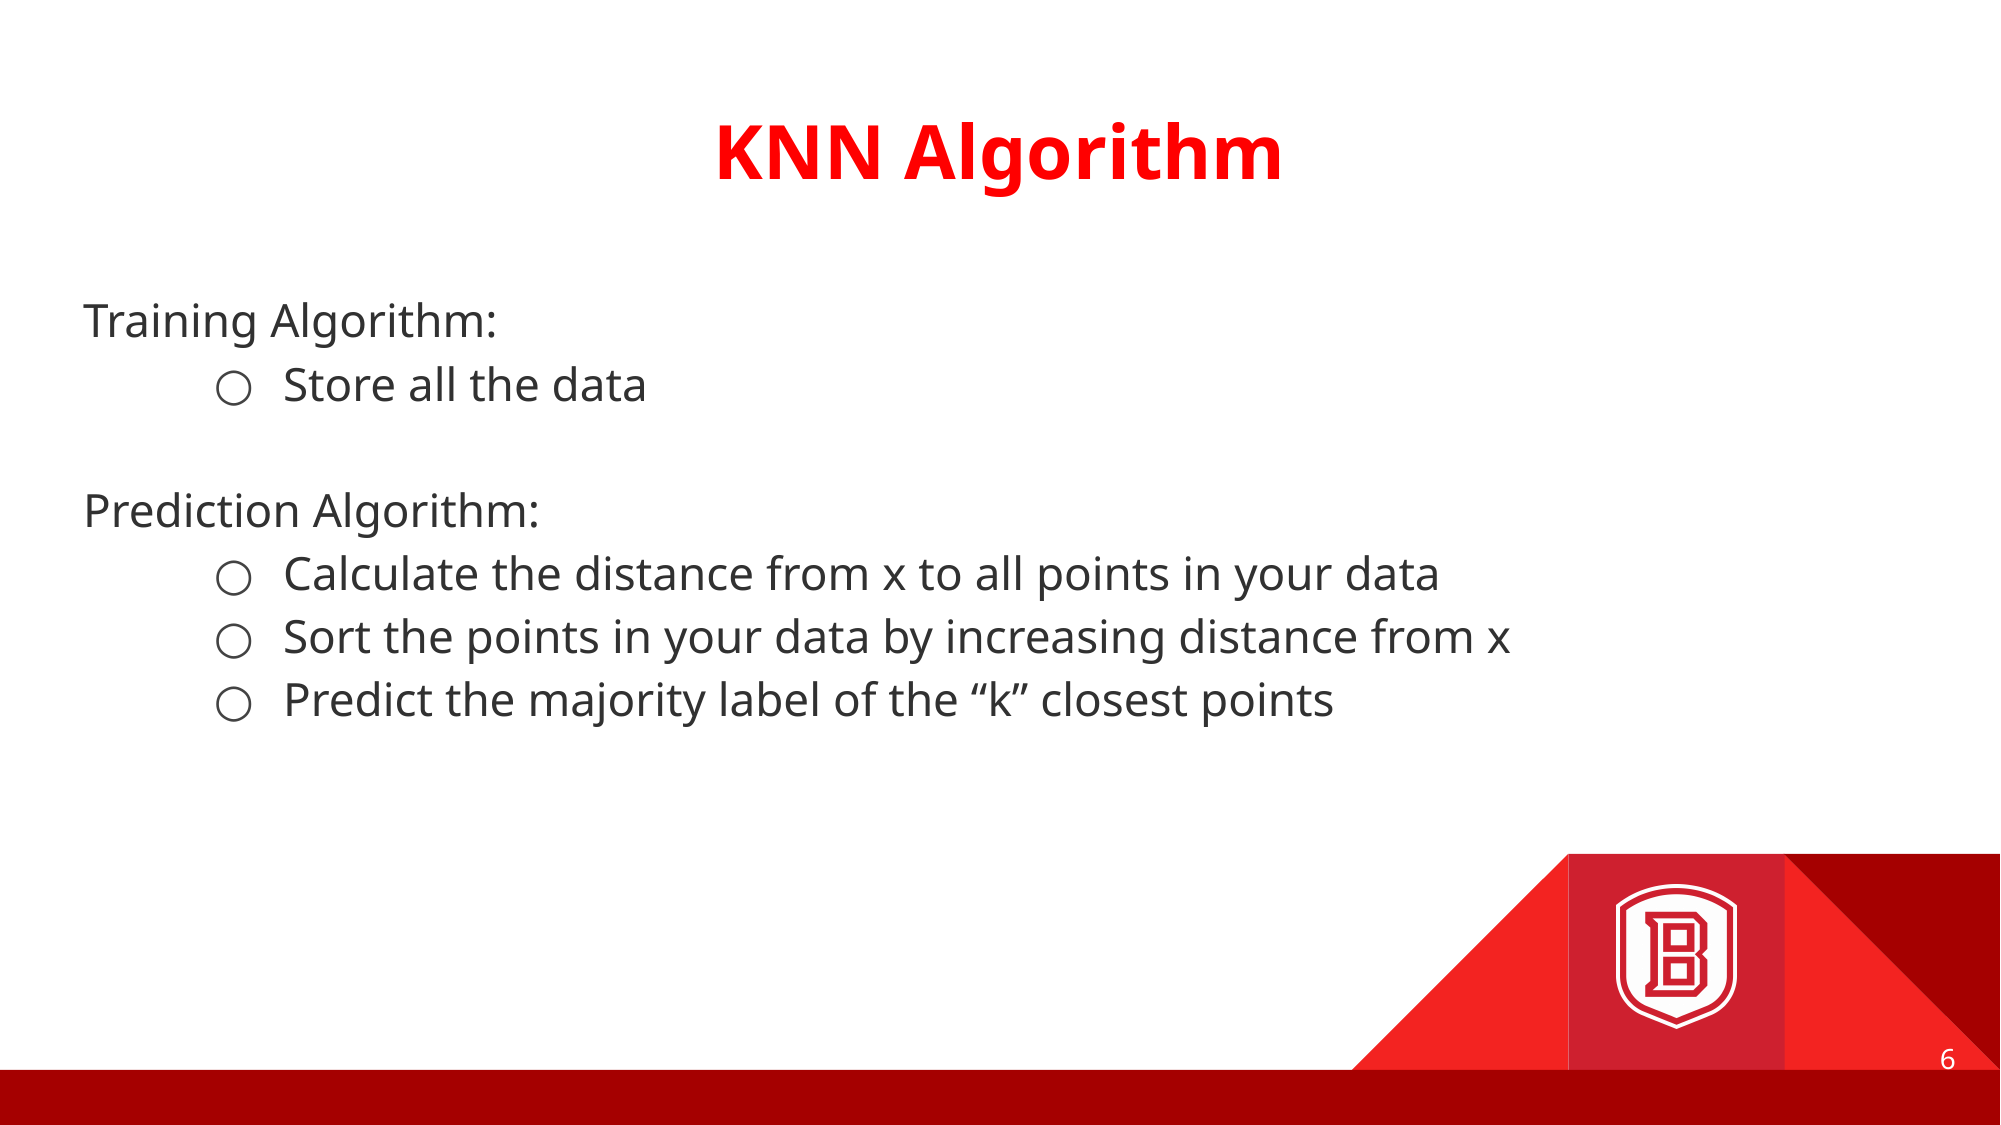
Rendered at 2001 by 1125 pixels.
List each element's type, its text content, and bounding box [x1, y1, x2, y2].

picture [1616, 884, 1737, 1029]
list Training Algorithm: Store all the data Prediction Algorithm: Calculate the distance from x to all points in your data Sort the points in your data by increasing distance from x Predict the majority label of the “k” closest points [68, 268, 1932, 839]
slide_number 6 [1850, 1017, 1971, 1104]
title KNN Algorithm [68, 89, 1932, 223]
